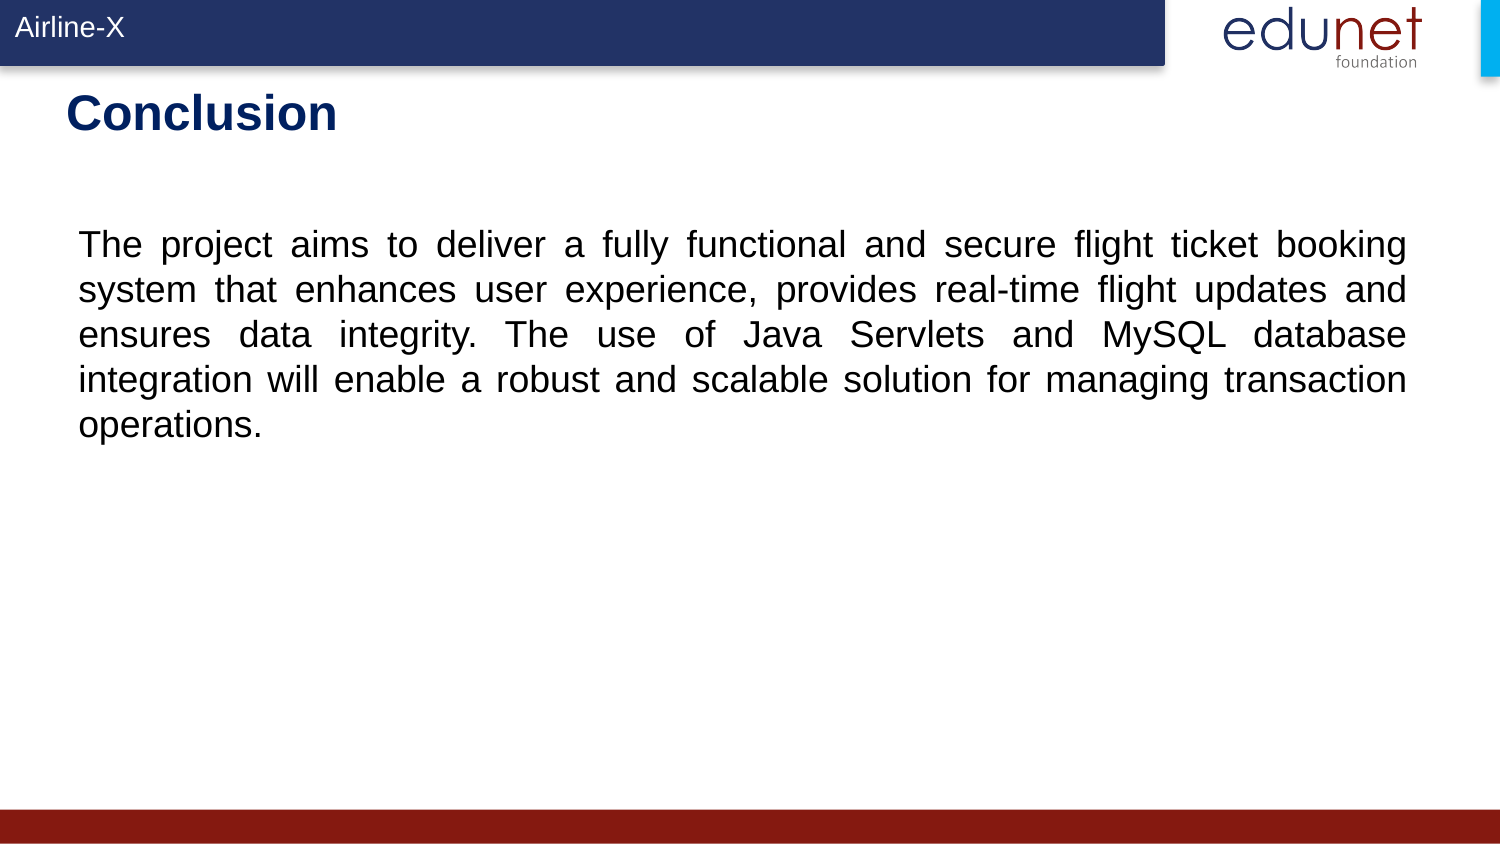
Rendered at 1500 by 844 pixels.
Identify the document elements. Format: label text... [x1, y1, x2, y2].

picture [1219, 4, 1424, 72]
text_box The project aims to deliver a fully functional and secure flight ticket booking system that enhances user experience, provides real-time flight updates and ensures data integrity. The use of Java Servlets and MySQL database integration will enable a robust and scalable solution for managing transaction operations. [63, 213, 1423, 453]
title Conclusion [51, 72, 1449, 229]
